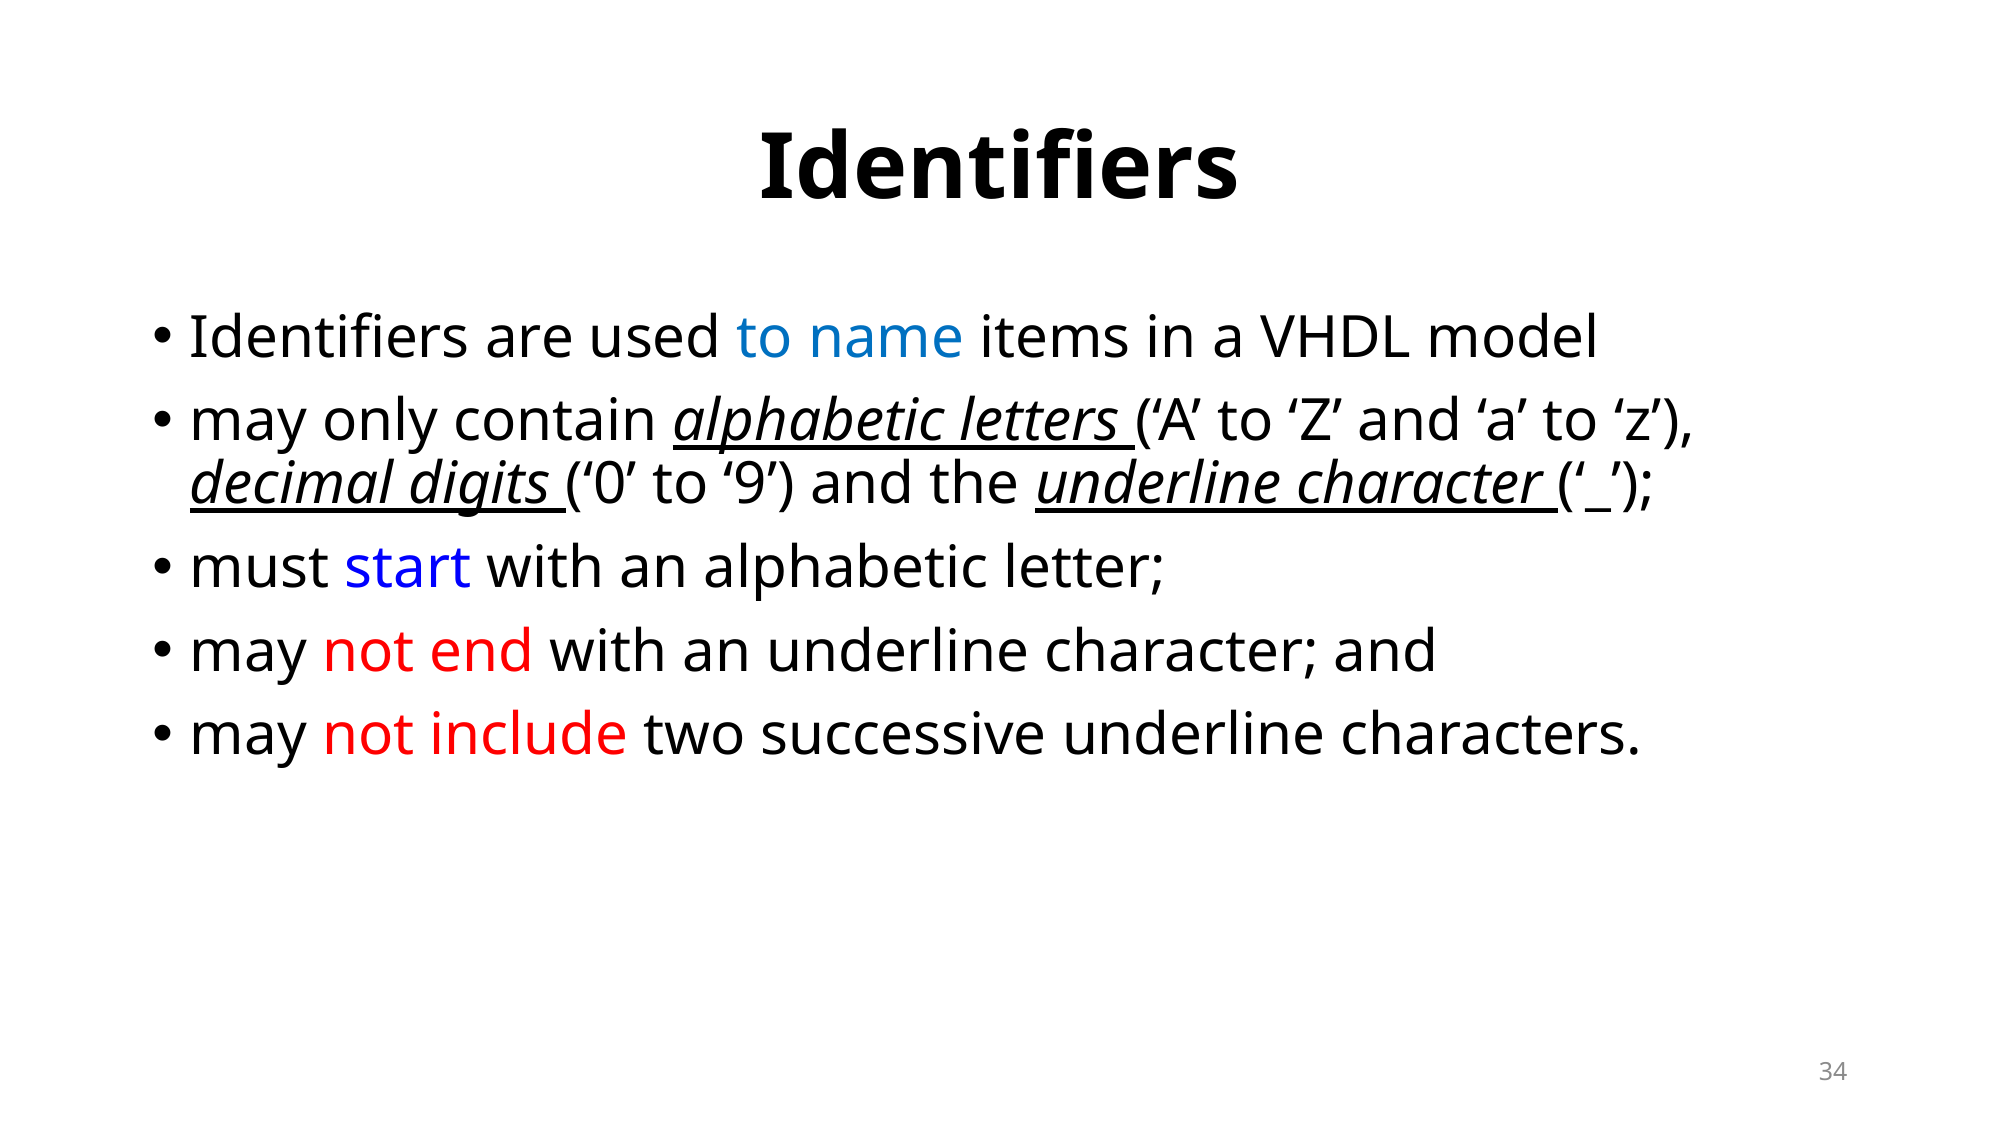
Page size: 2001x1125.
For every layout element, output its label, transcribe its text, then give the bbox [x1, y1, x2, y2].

list Identifiers are used to name items in a VHDL model may only contain alphabetic letters (‘A’ to ‘Z’ and ‘a’ to ‘z’), decimal digits (‘0’ to ‘9’) and the underline character (‘_’); must start with an alphabetic letter; may not end with an underline character; and may not include two successive underline characters. [137, 299, 1863, 1014]
slide_number 34 [1412, 1042, 1863, 1103]
title Identifiers [137, 59, 1863, 278]
